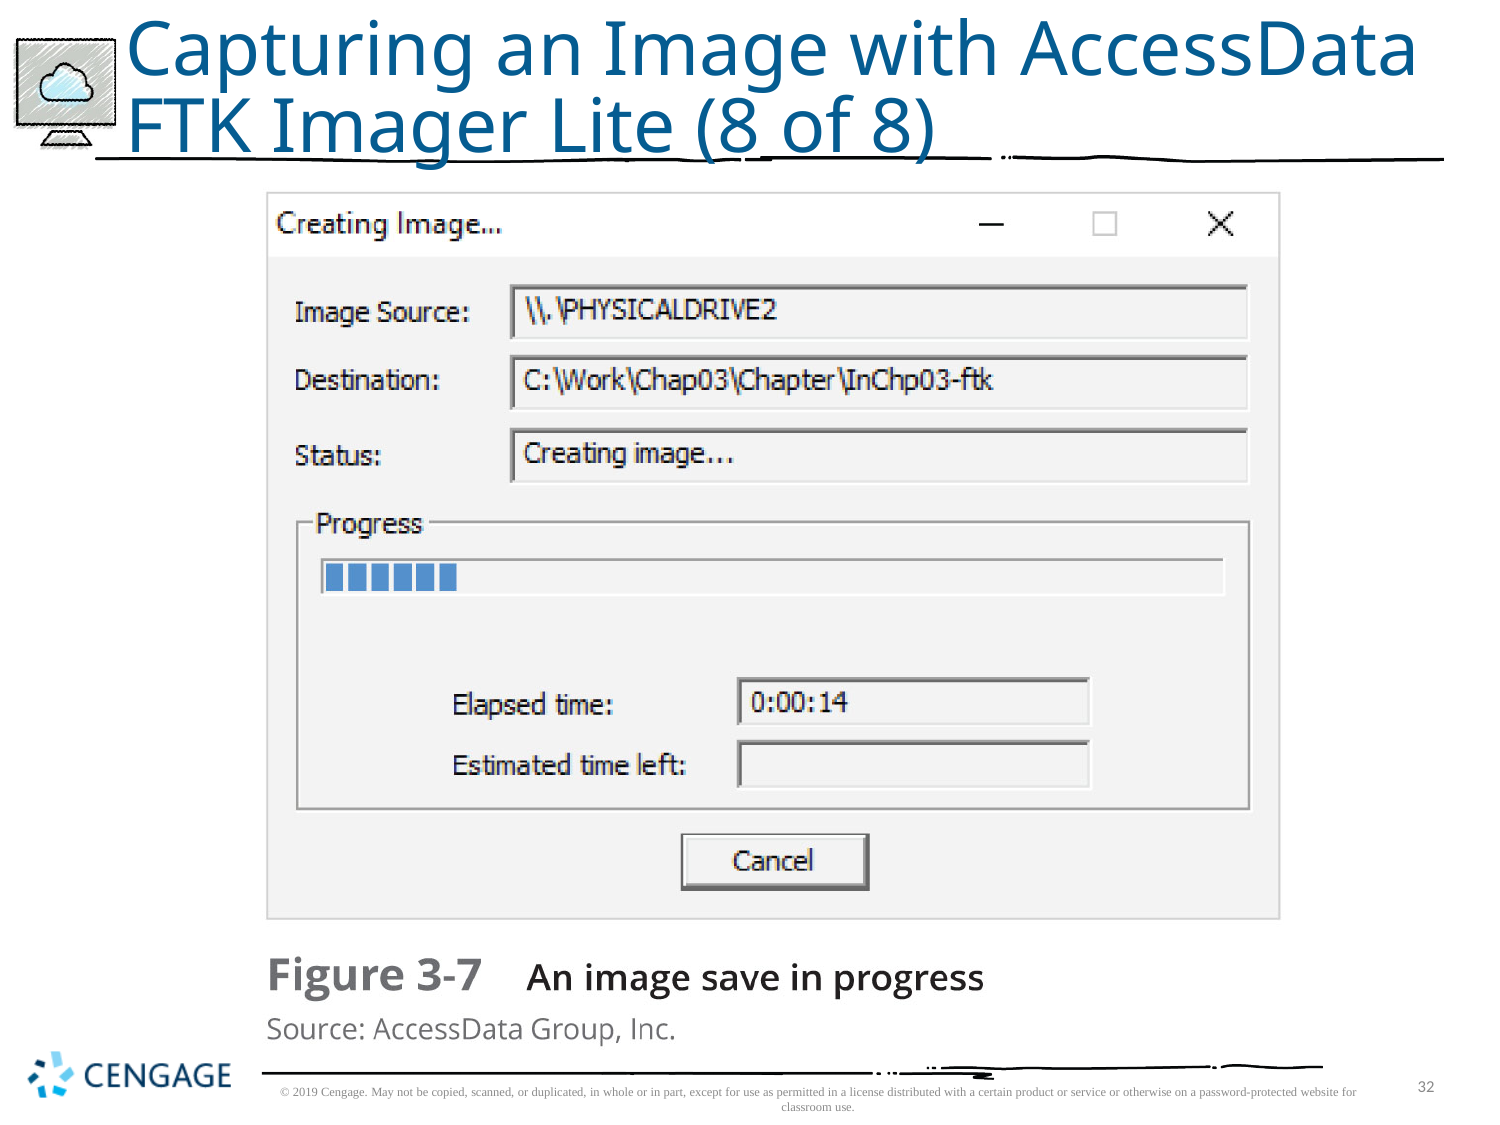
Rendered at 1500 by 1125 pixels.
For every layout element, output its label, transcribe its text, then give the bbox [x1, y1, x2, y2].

picture [95, 155, 1444, 163]
title Capturing an Image with AccessData FTK Imager Lite (8 of 8) [125, 66, 1442, 116]
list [262, 187, 1284, 1051]
picture [12, 36, 117, 151]
picture [261, 1064, 1323, 1079]
picture [7, 1037, 244, 1111]
footer © 2019 Cengage. May not be copied, scanned, or duplicated, in whole or in part, except for use as permitted in a license distributed with a certain product or service or otherwise on a password-protected website for classroom use. [261, 1079, 1375, 1120]
